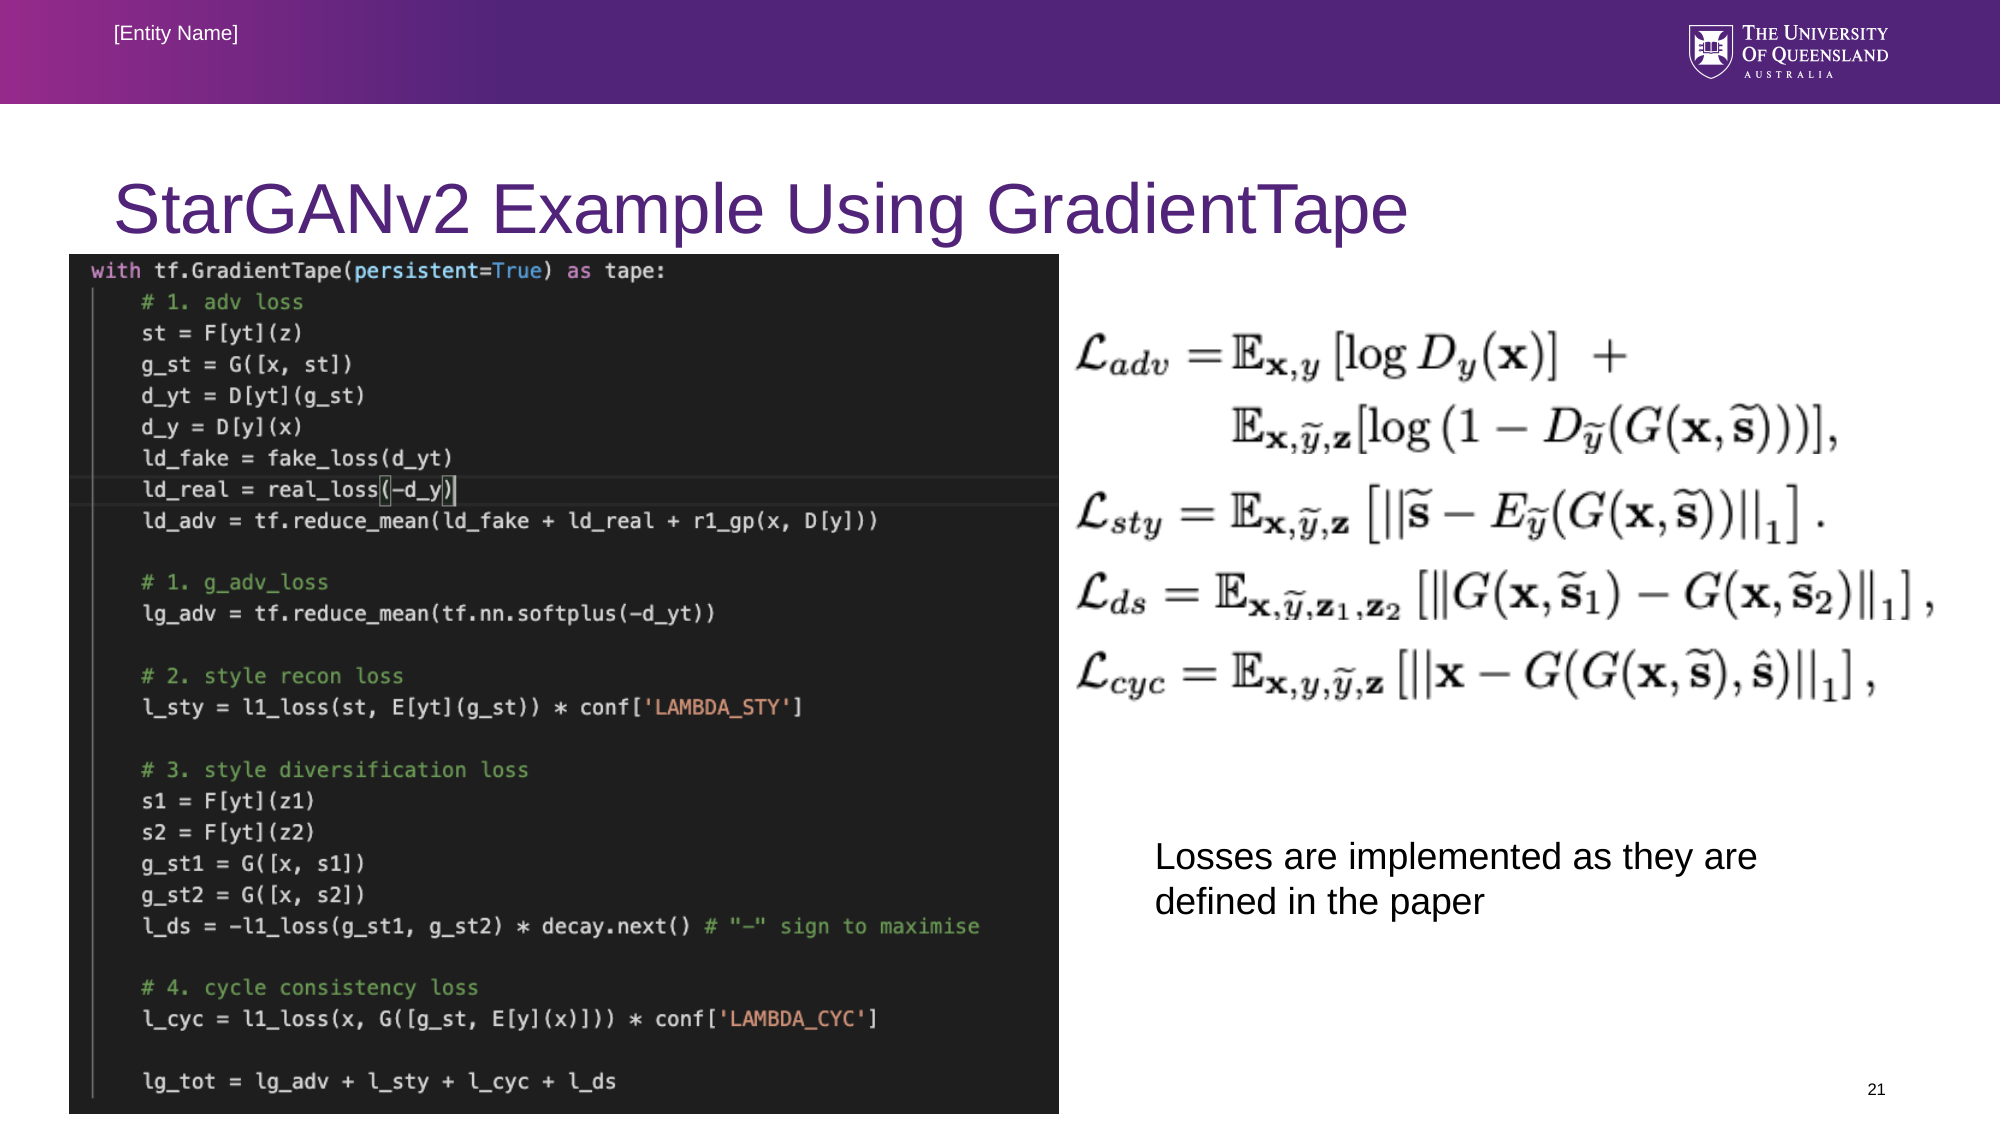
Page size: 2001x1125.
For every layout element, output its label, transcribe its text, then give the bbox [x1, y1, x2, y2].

text_box Losses are implemented as they are defined in the paper [1140, 824, 1852, 930]
picture [1689, 25, 1888, 79]
picture [69, 254, 1971, 1114]
slide_number [Entity Name] [114, 24, 670, 65]
slide_number 21 [1838, 1069, 1886, 1109]
title StarGANv2 Example Using GradientTape [114, 172, 1886, 250]
